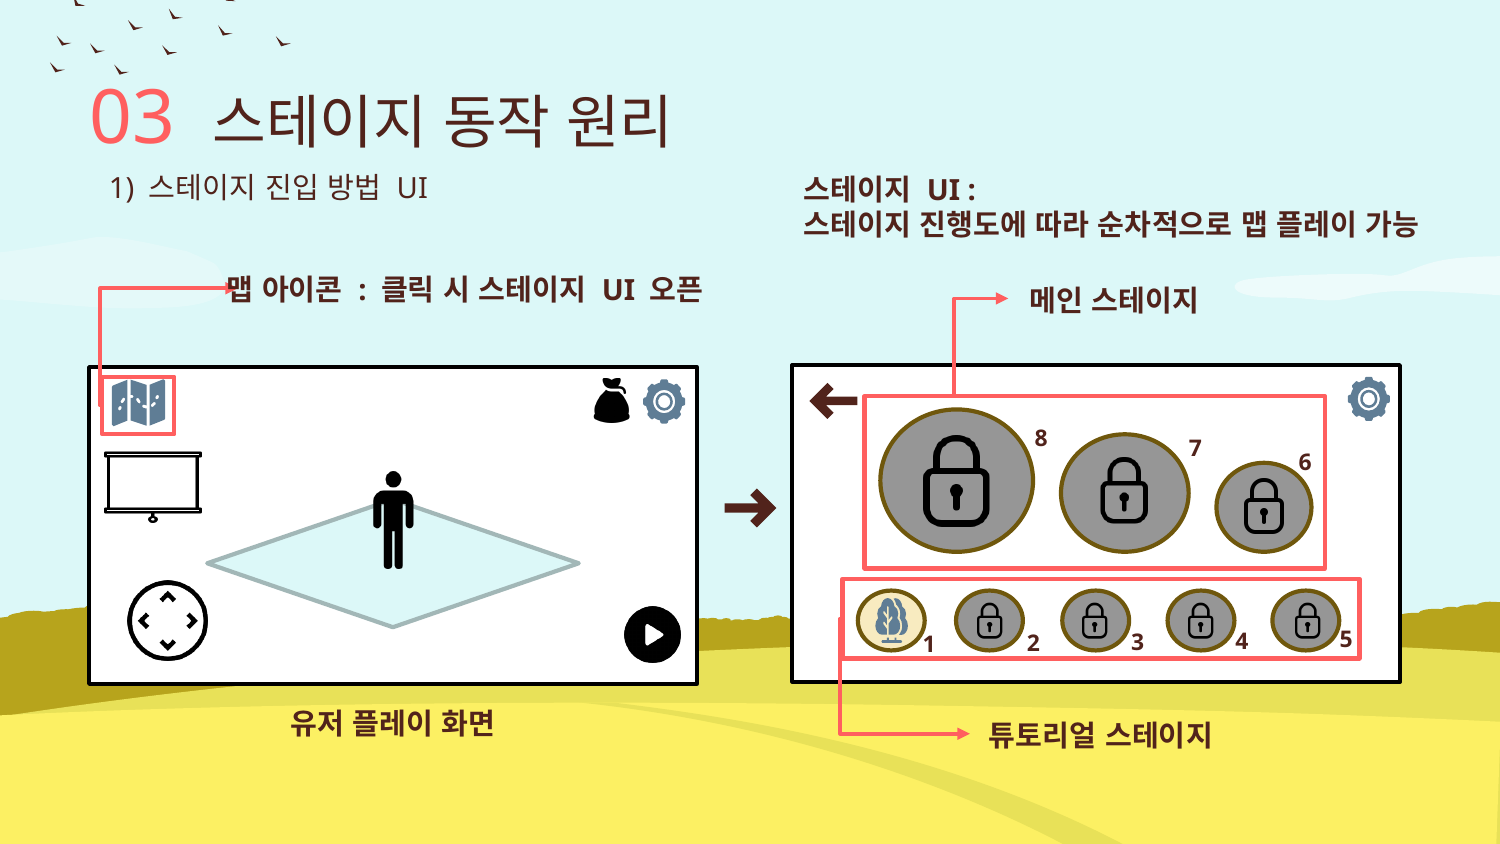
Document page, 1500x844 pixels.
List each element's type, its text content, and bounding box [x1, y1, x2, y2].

picture [624, 606, 682, 664]
picture [1232, 474, 1296, 538]
text_box 맵 아이콘 : 클릭 시 스테이지 UI 오픈 [212, 264, 719, 314]
title 03 스테이지 동작 원리 [74, 66, 805, 161]
picture [1086, 452, 1162, 528]
picture [588, 378, 634, 424]
text_box [790, 363, 1402, 684]
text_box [642, 379, 686, 424]
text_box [899, 298, 1009, 397]
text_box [111, 413, 166, 427]
picture [969, 600, 1011, 641]
text_box 5 [1324, 617, 1368, 660]
text_box 7 [1173, 425, 1217, 468]
picture [1074, 600, 1115, 641]
picture [1180, 600, 1221, 641]
text_box 4 [1220, 618, 1264, 662]
picture [1286, 600, 1328, 641]
text_box 유저 플레이 화면 [275, 698, 511, 748]
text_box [102, 288, 239, 406]
picture [344, 471, 442, 569]
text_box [1347, 376, 1391, 422]
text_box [875, 597, 909, 617]
text_box [205, 515, 581, 630]
text_box 2 [1012, 621, 1056, 664]
text_box 스테이지 UI : 스테이지 진행도에 따라 순차적으로 맵 플레이 가능 [788, 163, 1444, 249]
text_box [840, 577, 1362, 661]
text_box [724, 488, 777, 528]
picture [903, 428, 1009, 534]
text_box [862, 394, 1327, 571]
text_box 6 [1283, 439, 1327, 483]
text_box [100, 411, 176, 436]
text_box [87, 365, 699, 686]
text_box 3 [1116, 620, 1160, 663]
picture [102, 449, 204, 525]
text_box [809, 382, 858, 419]
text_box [842, 618, 971, 734]
text_box 8 [1019, 416, 1063, 459]
picture [127, 580, 209, 661]
text_box 1) 스테이지 진입 방법 UI [94, 159, 572, 215]
text_box 튜토리얼 스테이지 [974, 709, 1228, 760]
text_box 메인 스테이지 [1014, 275, 1215, 325]
